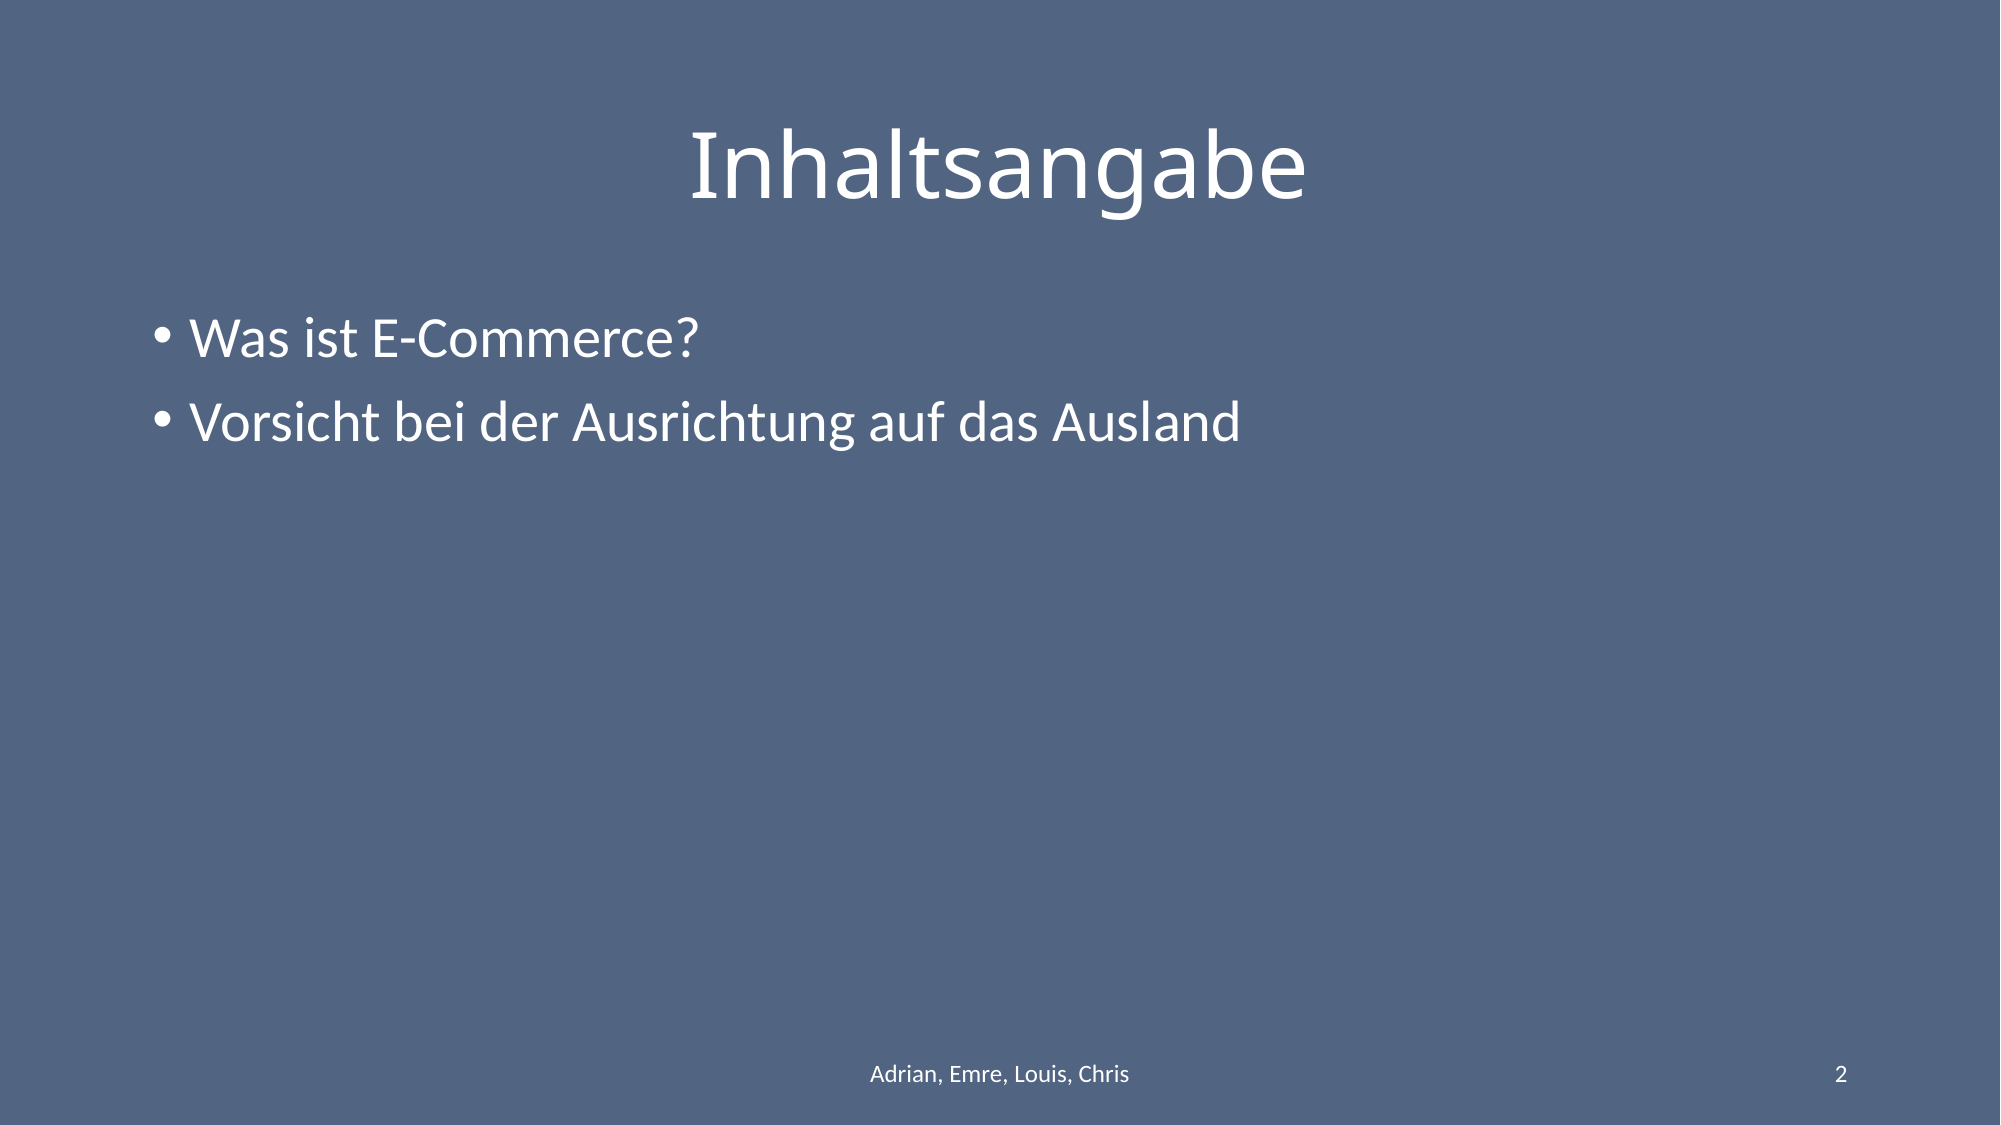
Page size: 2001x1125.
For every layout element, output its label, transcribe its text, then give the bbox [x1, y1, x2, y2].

list Was ist E-Commerce? Vorsicht bei der Ausrichtung auf das Ausland [137, 299, 1863, 1014]
footer Adrian, Emre, Louis, Chris [662, 1042, 1338, 1103]
title Inhaltsangabe [137, 59, 1863, 278]
slide_number 2 [1412, 1042, 1863, 1103]
